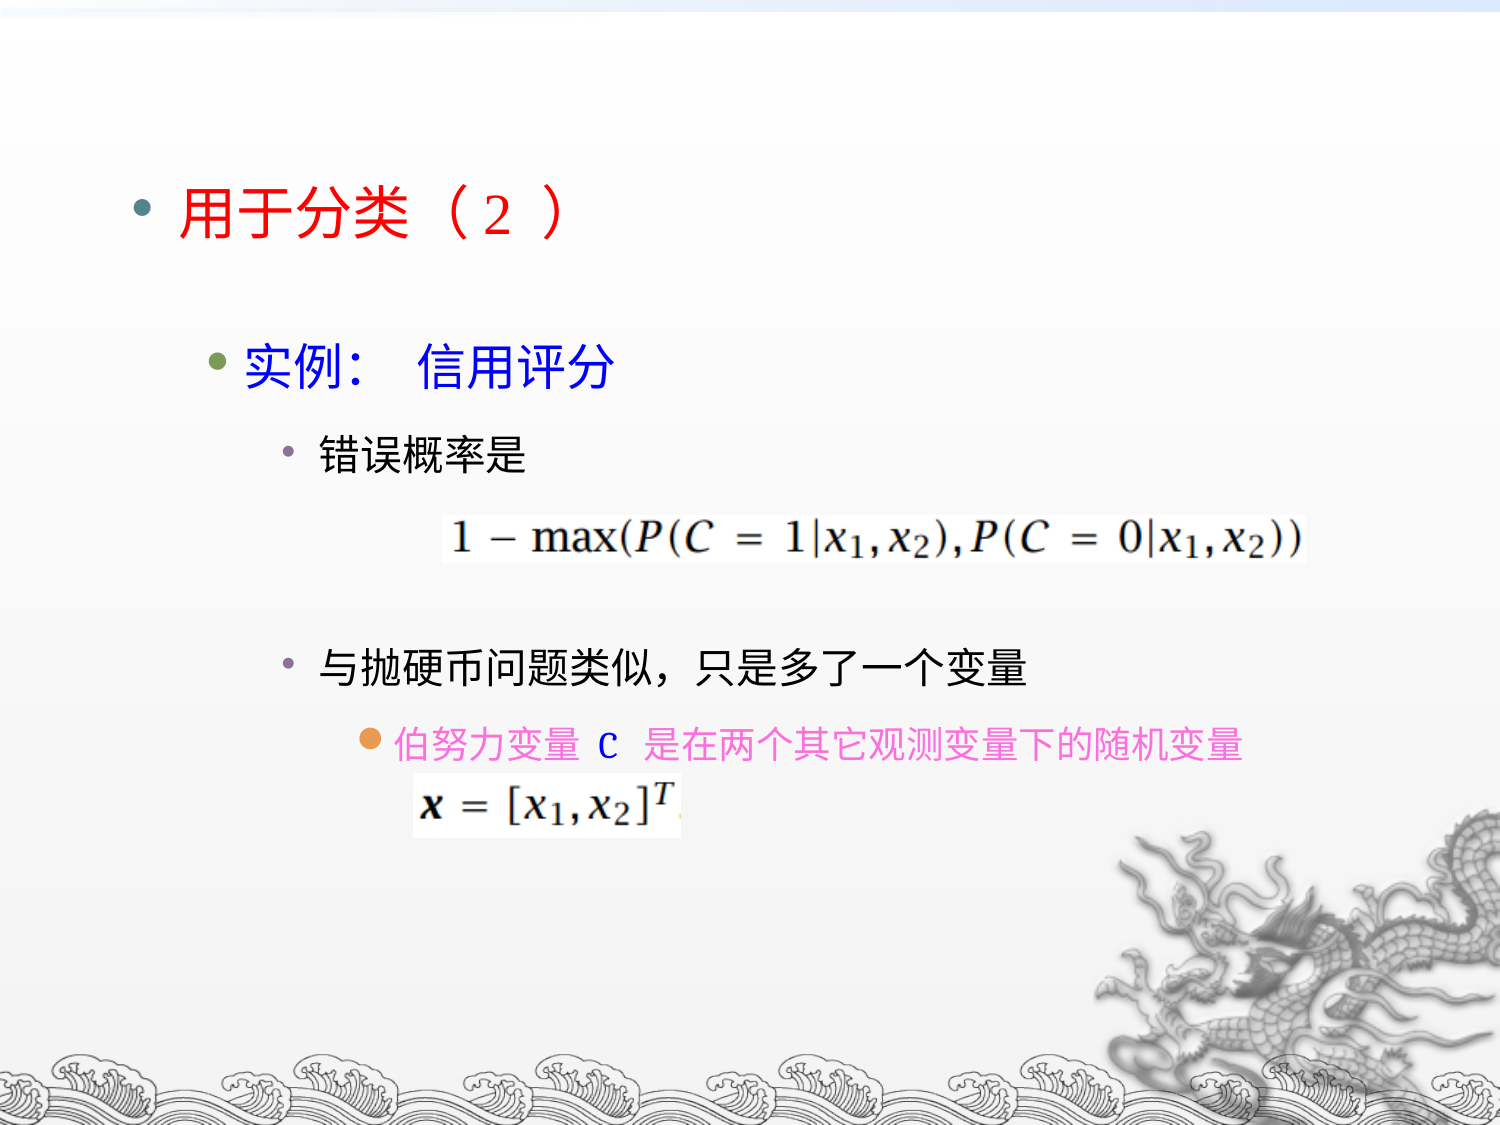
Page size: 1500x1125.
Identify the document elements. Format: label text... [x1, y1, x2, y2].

picture [442, 514, 1306, 563]
picture [412, 772, 682, 838]
list 用于分类（2 ） 实例： 信用评分 错误概率是 与抛硬币问题类似，只是多了一个变量 伯努力变量 C 是在两个其它观测变量下的随机变量 [40, 136, 1448, 1083]
